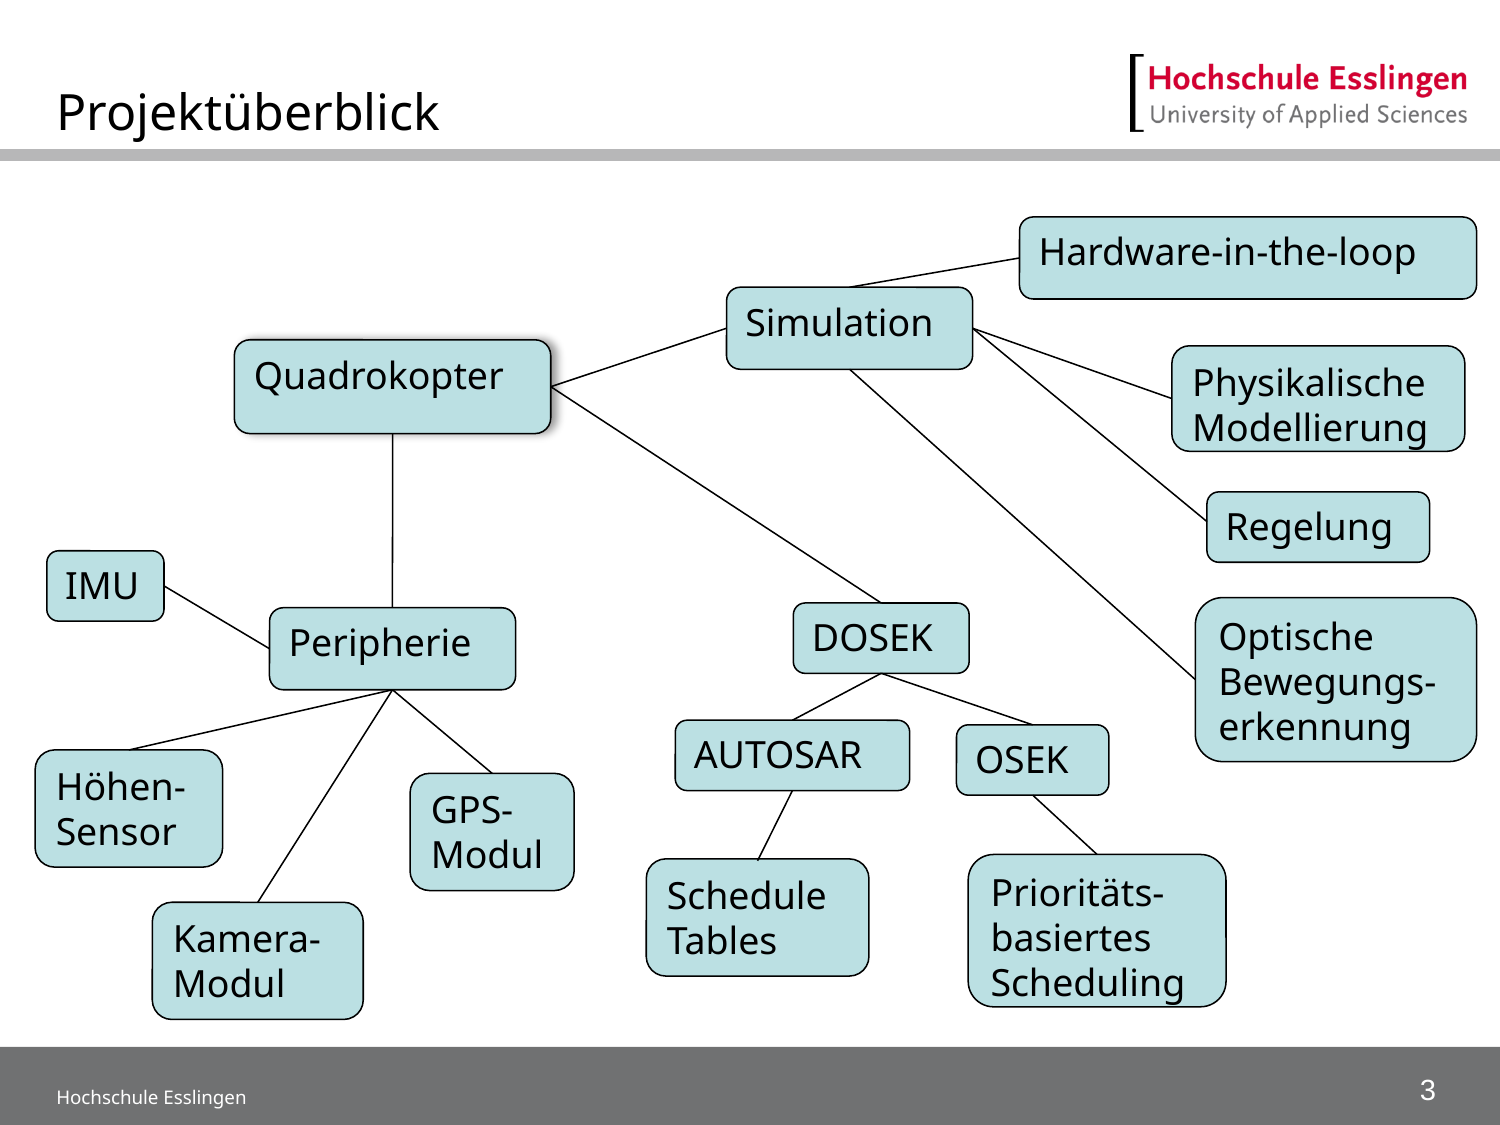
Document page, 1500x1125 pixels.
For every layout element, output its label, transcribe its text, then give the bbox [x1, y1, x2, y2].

footer Hochschule Esslingen [40, 1055, 1377, 1114]
picture [1130, 54, 1467, 132]
text_box Quadrokopter [234, 339, 545, 432]
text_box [34, 433, 575, 1020]
title Projektüberblick [40, 6, 1105, 150]
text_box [580, 770, 1227, 1008]
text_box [550, 216, 1477, 762]
